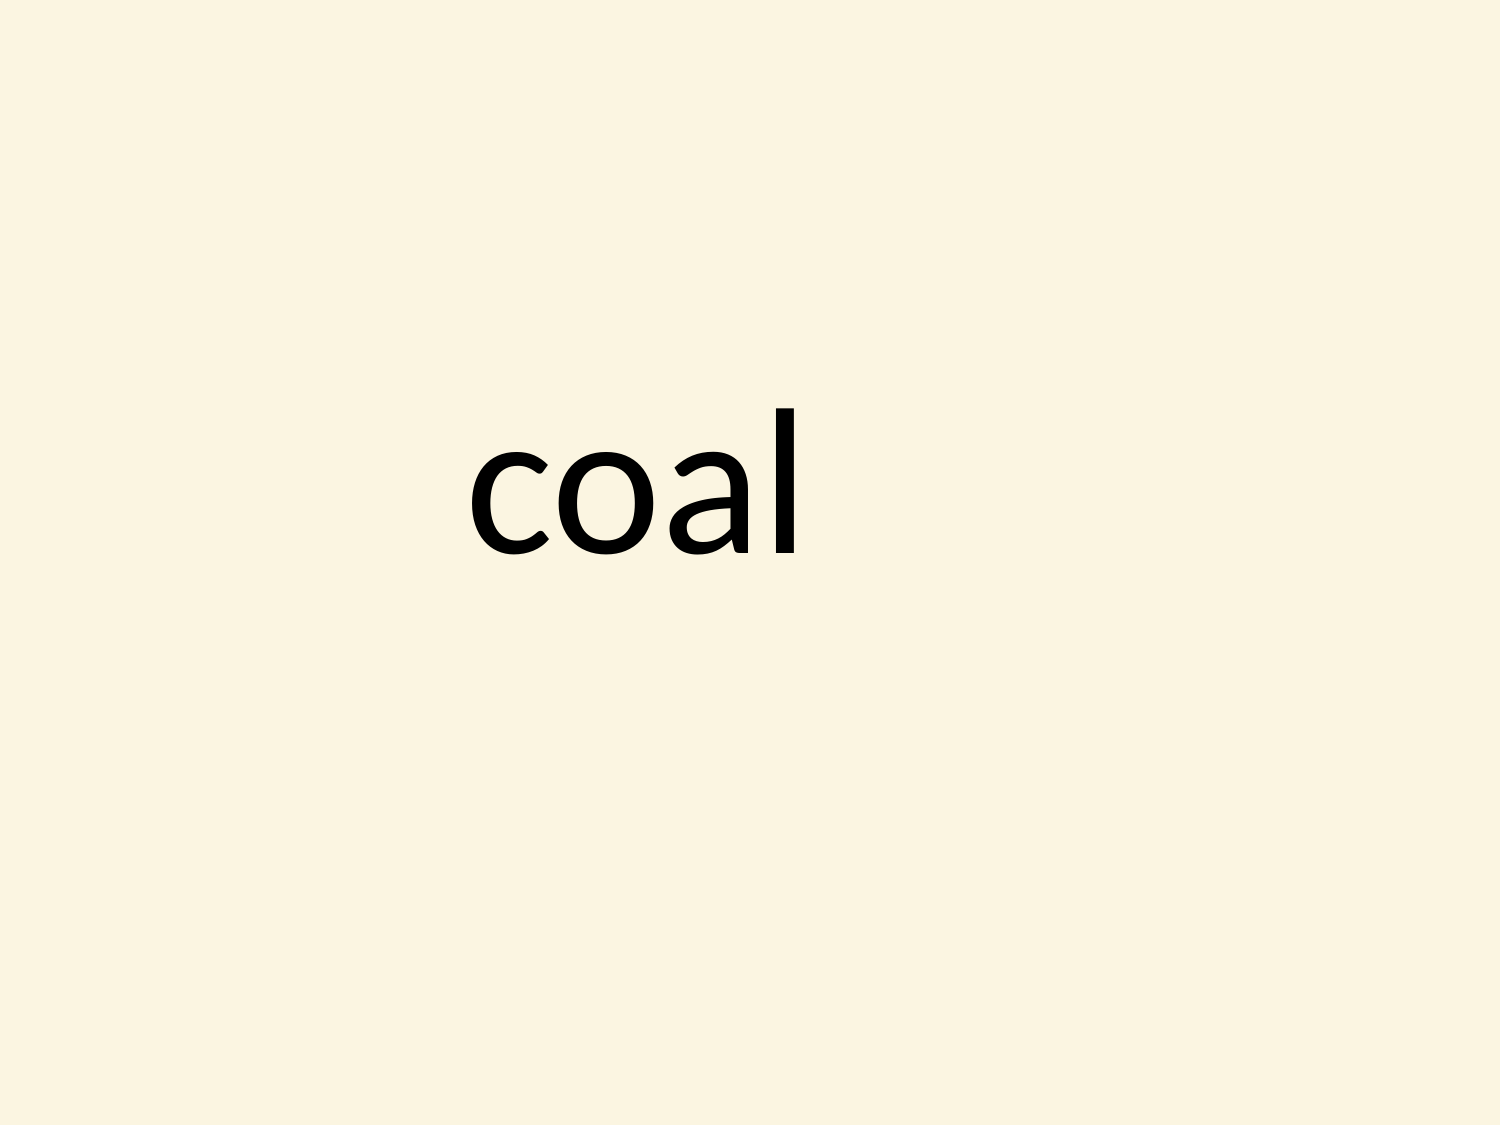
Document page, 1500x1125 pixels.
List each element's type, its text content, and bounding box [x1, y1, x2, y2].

title coal [0, 349, 1276, 591]
